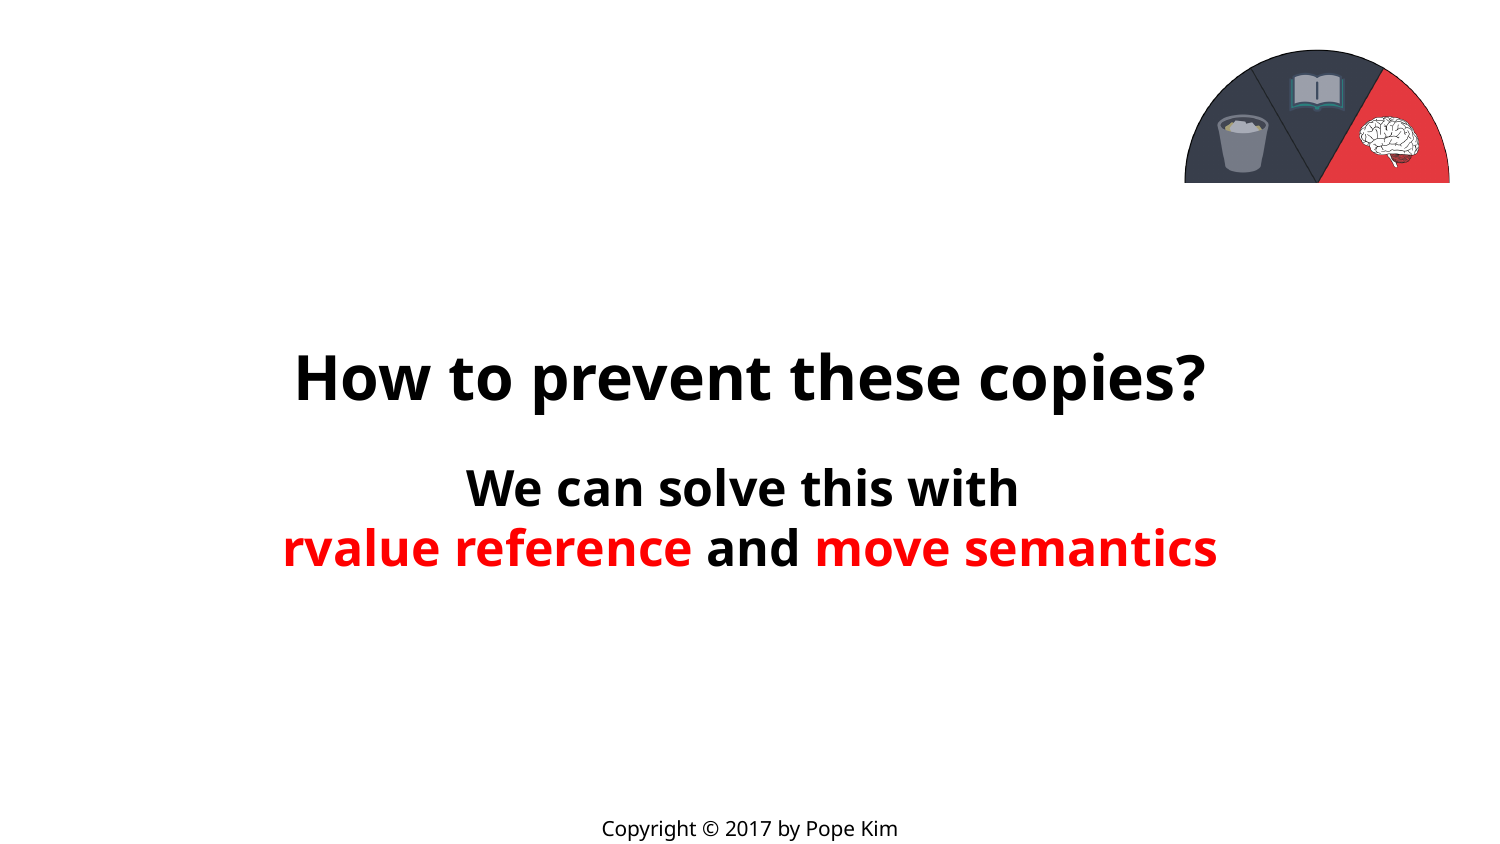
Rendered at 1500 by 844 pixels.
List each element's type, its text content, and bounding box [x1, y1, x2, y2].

list How to prevent these copies? [51, 301, 1449, 439]
text_box We can solve this with rvalue reference and move semantics [249, 463, 1250, 569]
picture [1134, 0, 1500, 183]
